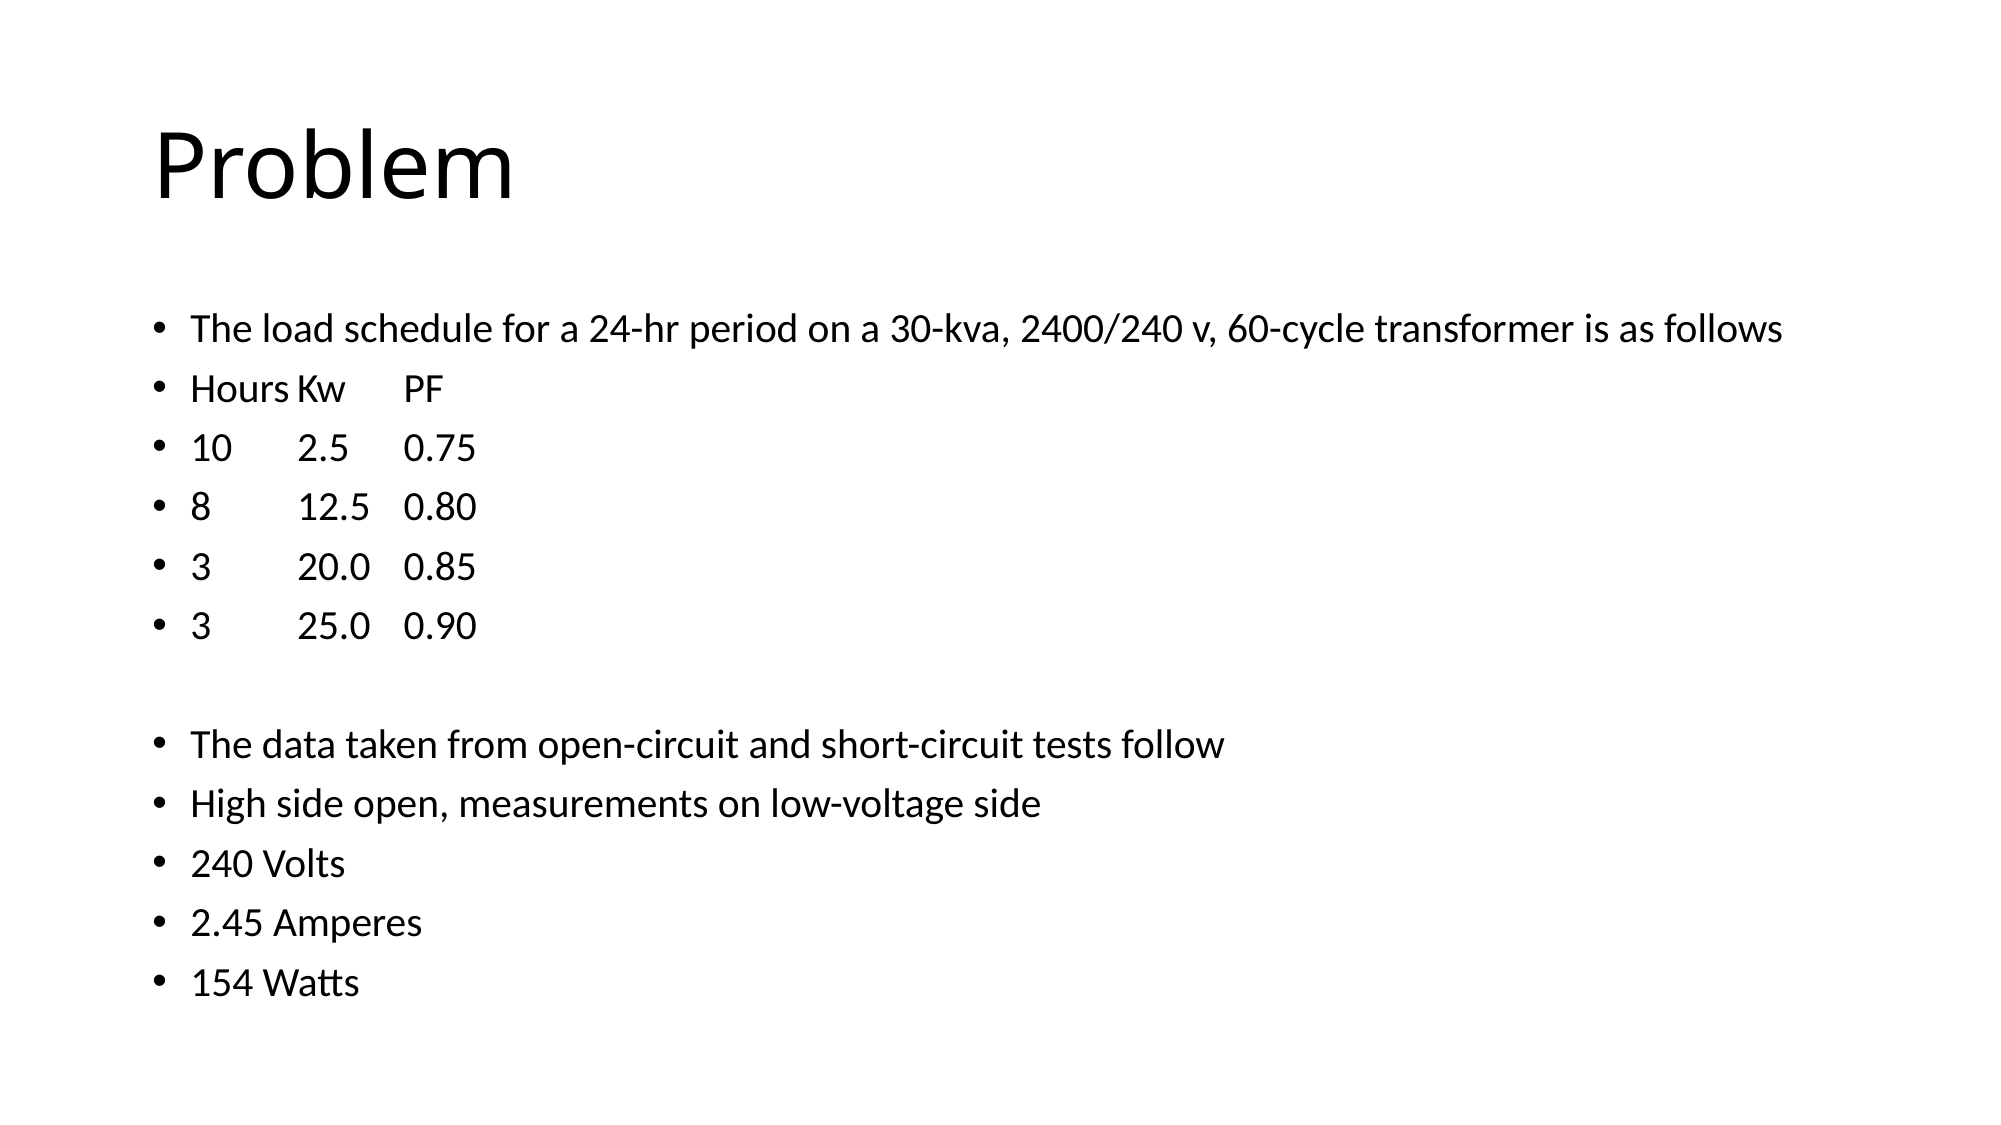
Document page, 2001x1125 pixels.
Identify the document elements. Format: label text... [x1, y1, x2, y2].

title Problem [137, 59, 1863, 278]
list The load schedule for a 24-hr period on a 30-kva, 2400/240 v, 60-cycle transformer is as follows Hours Kw PF 10 2.5 0.75 8 12.5 0.80 3 20.0 0.85 3 25.0 0.90 The data taken from open-circuit and short-circuit tests follow High side open, measurements on low-voltage side 240 Volts 2.45 Amperes 154 Watts [137, 299, 1863, 1014]
